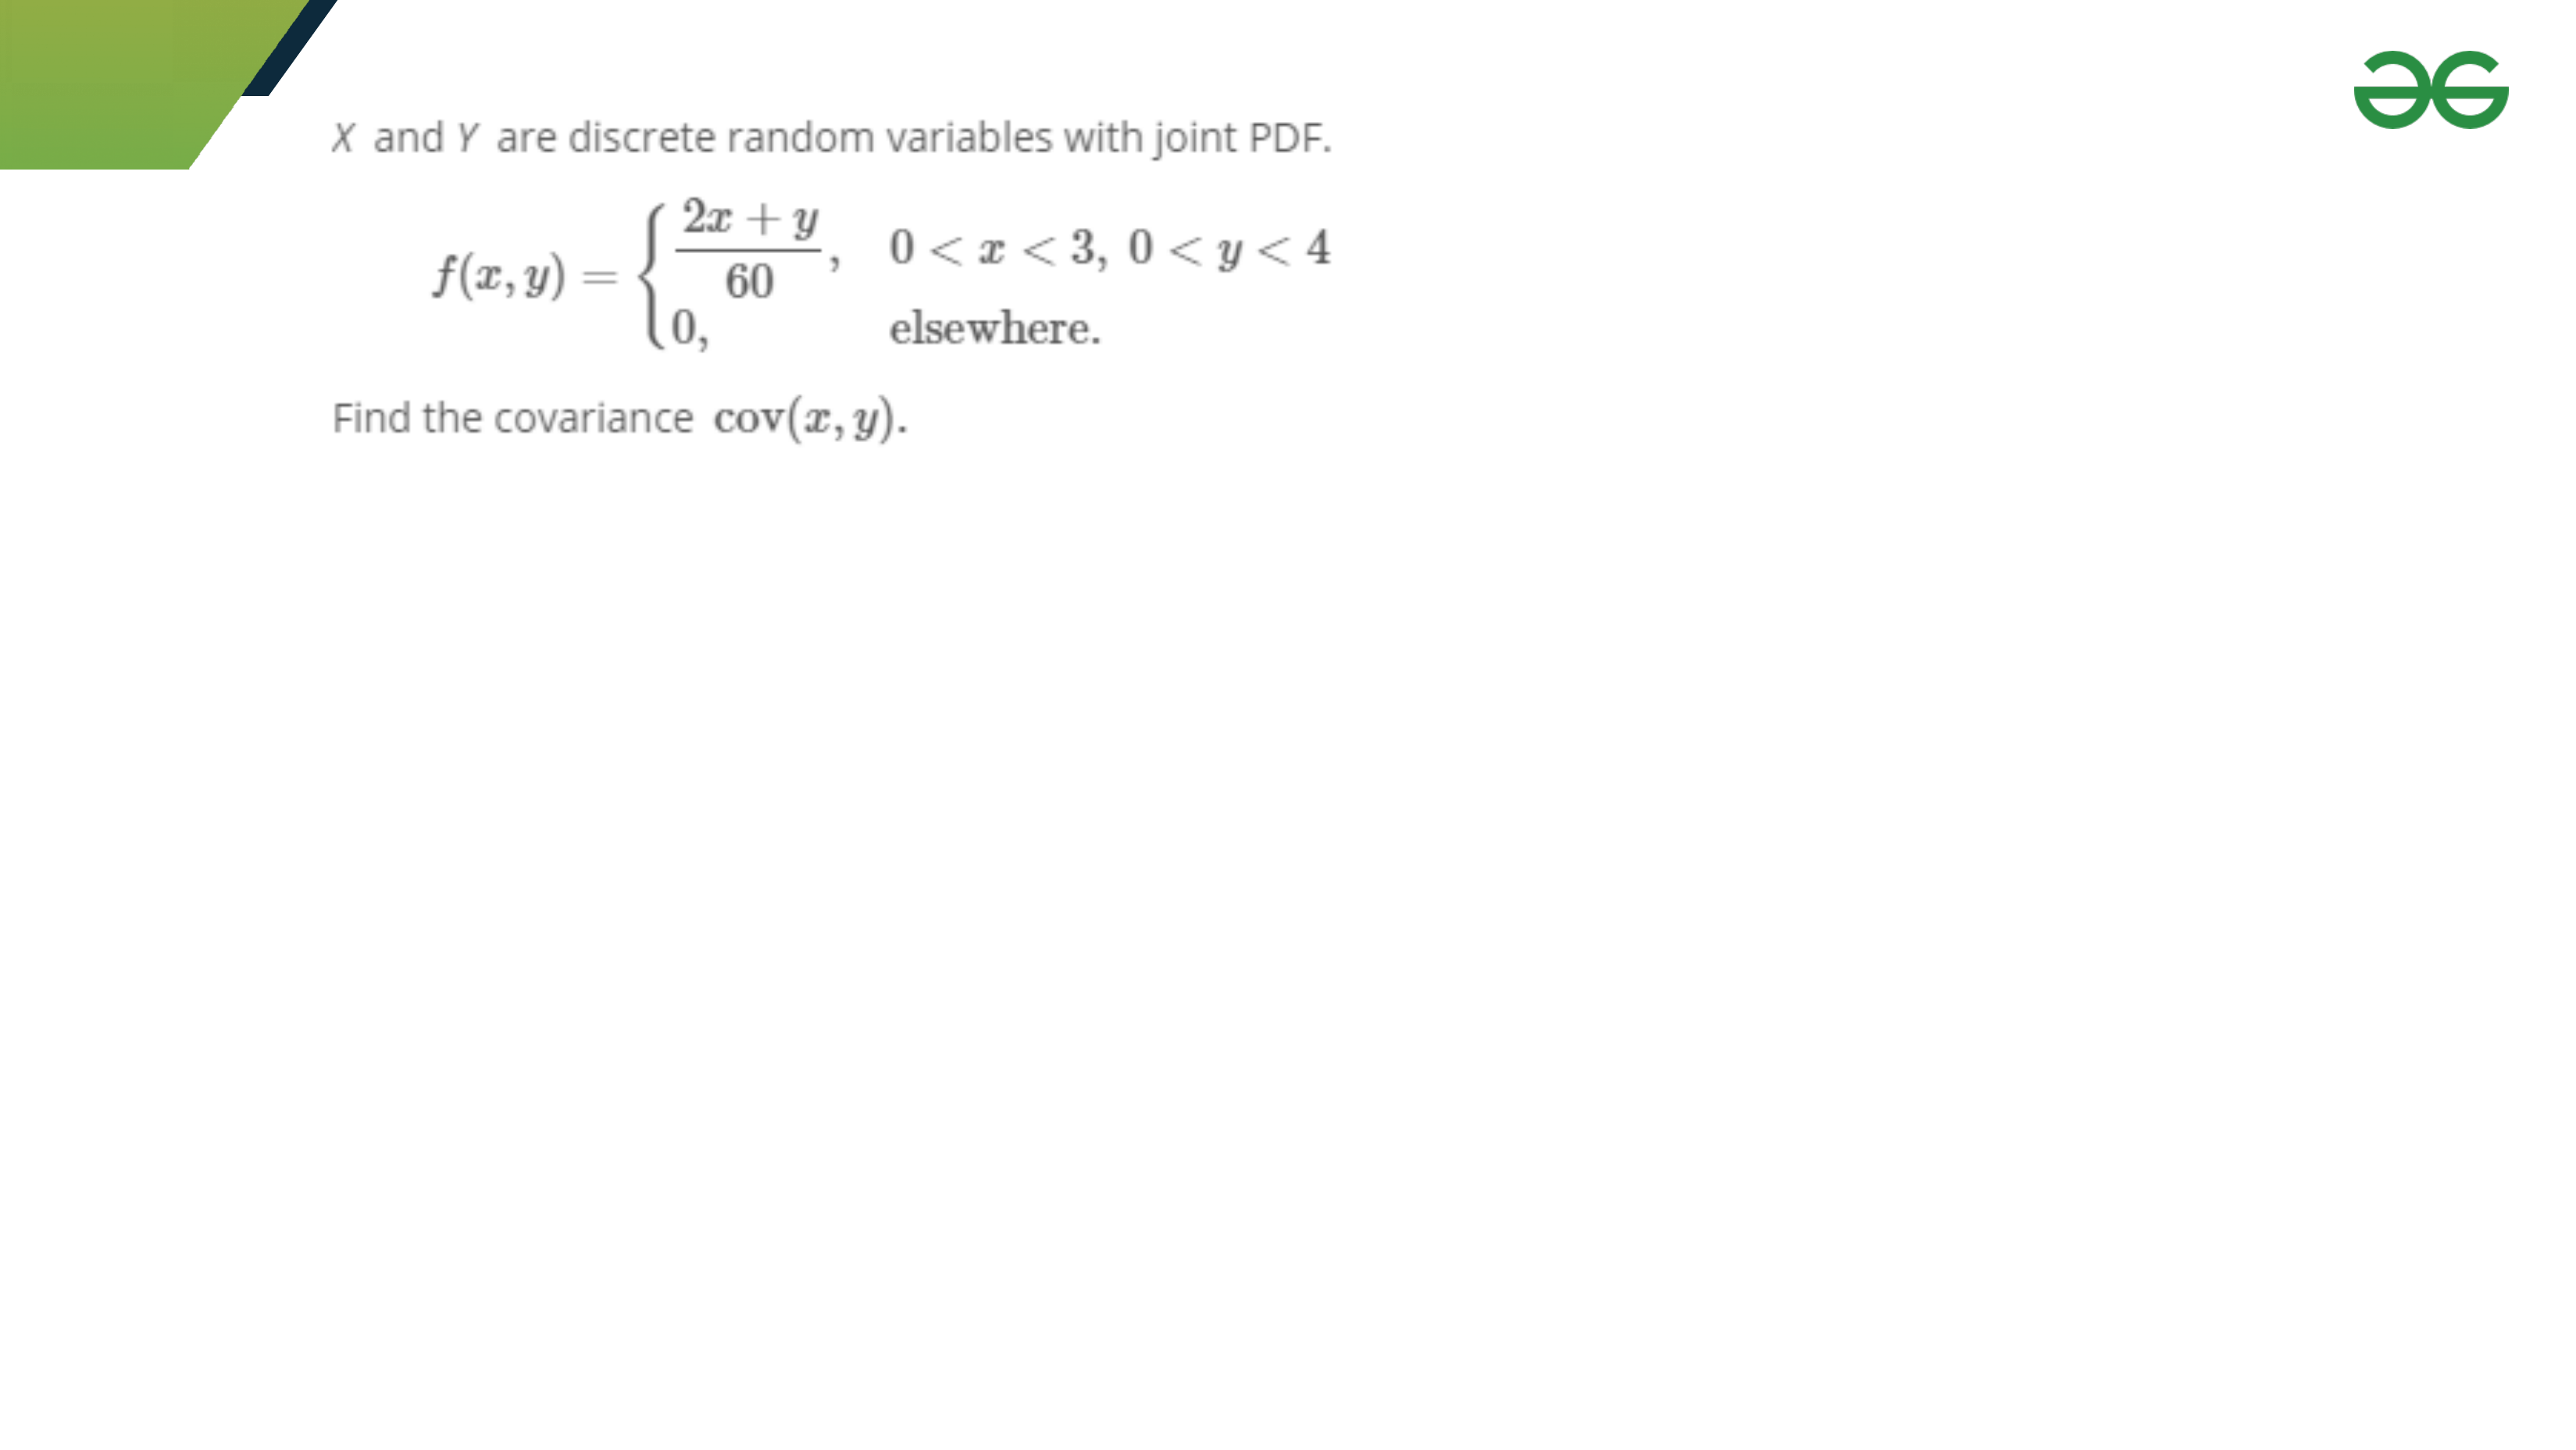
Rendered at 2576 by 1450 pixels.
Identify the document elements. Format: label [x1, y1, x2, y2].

picture [312, 89, 1397, 465]
picture [2353, 50, 2509, 130]
picture [0, 0, 309, 170]
